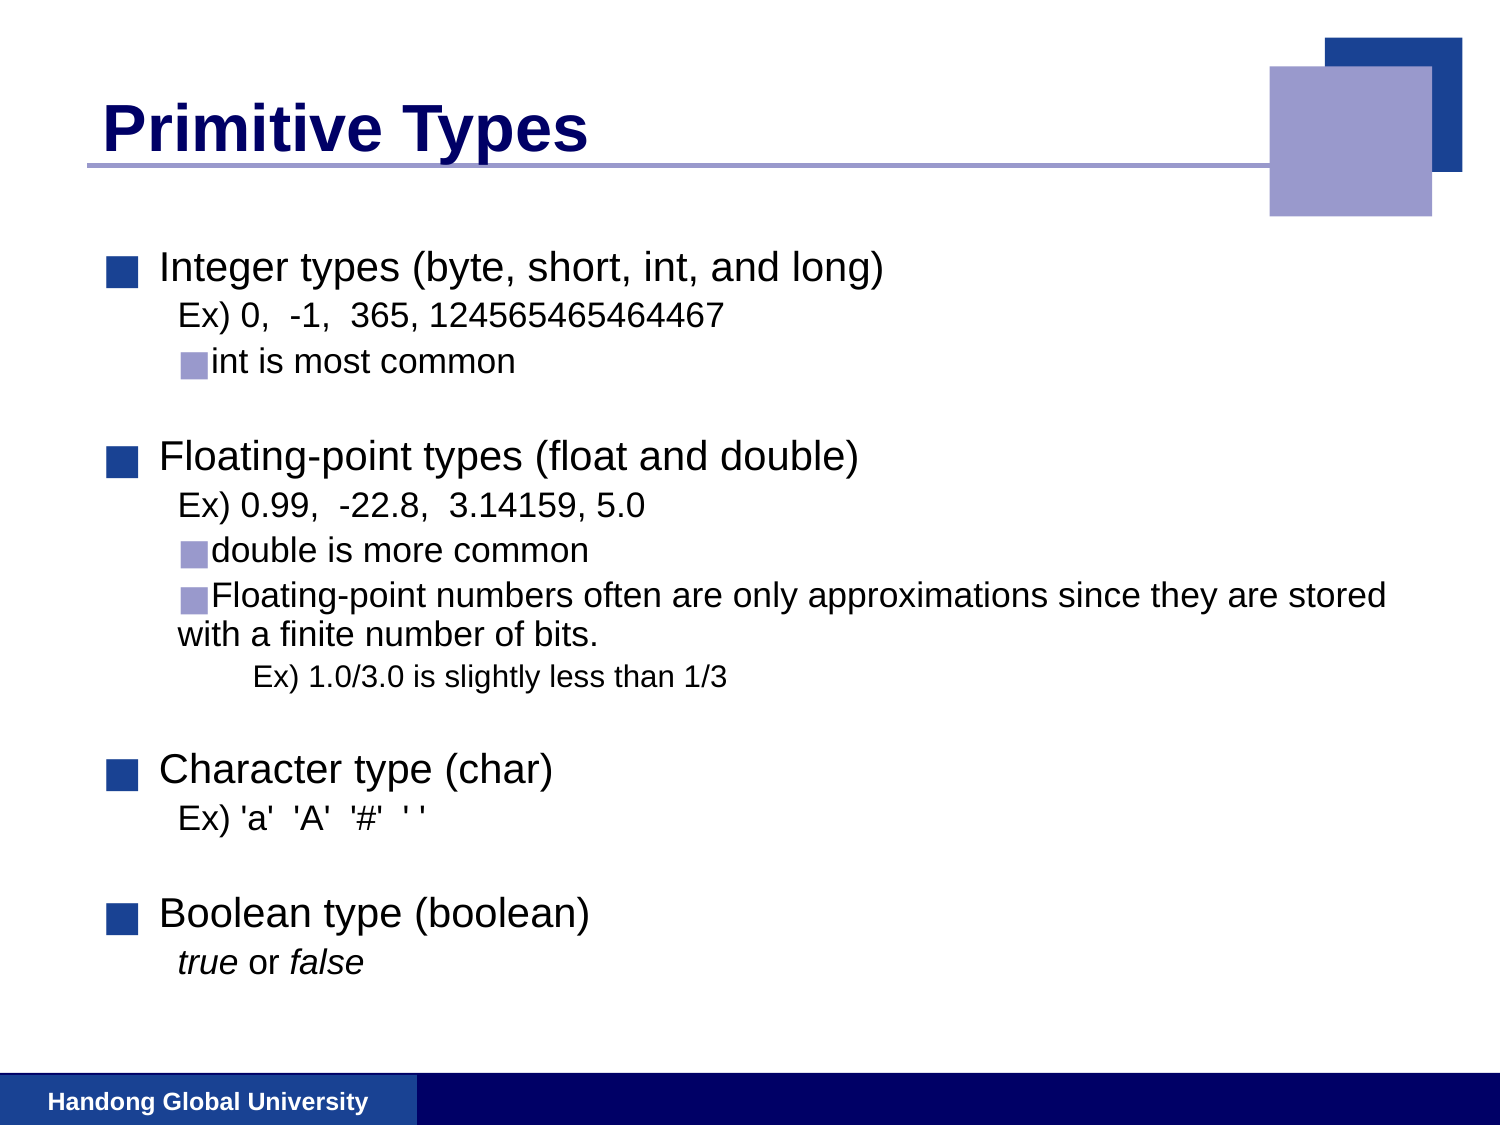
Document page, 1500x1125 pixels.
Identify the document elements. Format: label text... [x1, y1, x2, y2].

list Integer types (byte, short, int, and long) Ex) 0, -1, 365, 124565465464467 int is most common Floating-point types (float and double) Ex) 0.99, -22.8, 3.14159, 5.0 double is more common Floating-point numbers often are only approximations since they are stored with a finite number of bits. Ex) 1.0/3.0 is slightly less than 1/3 Character type (char) Ex) 'a' 'A' '#' ' ' Boolean type (boolean) true or false [87, 237, 1425, 1013]
title Primitive Types [87, 46, 1238, 172]
